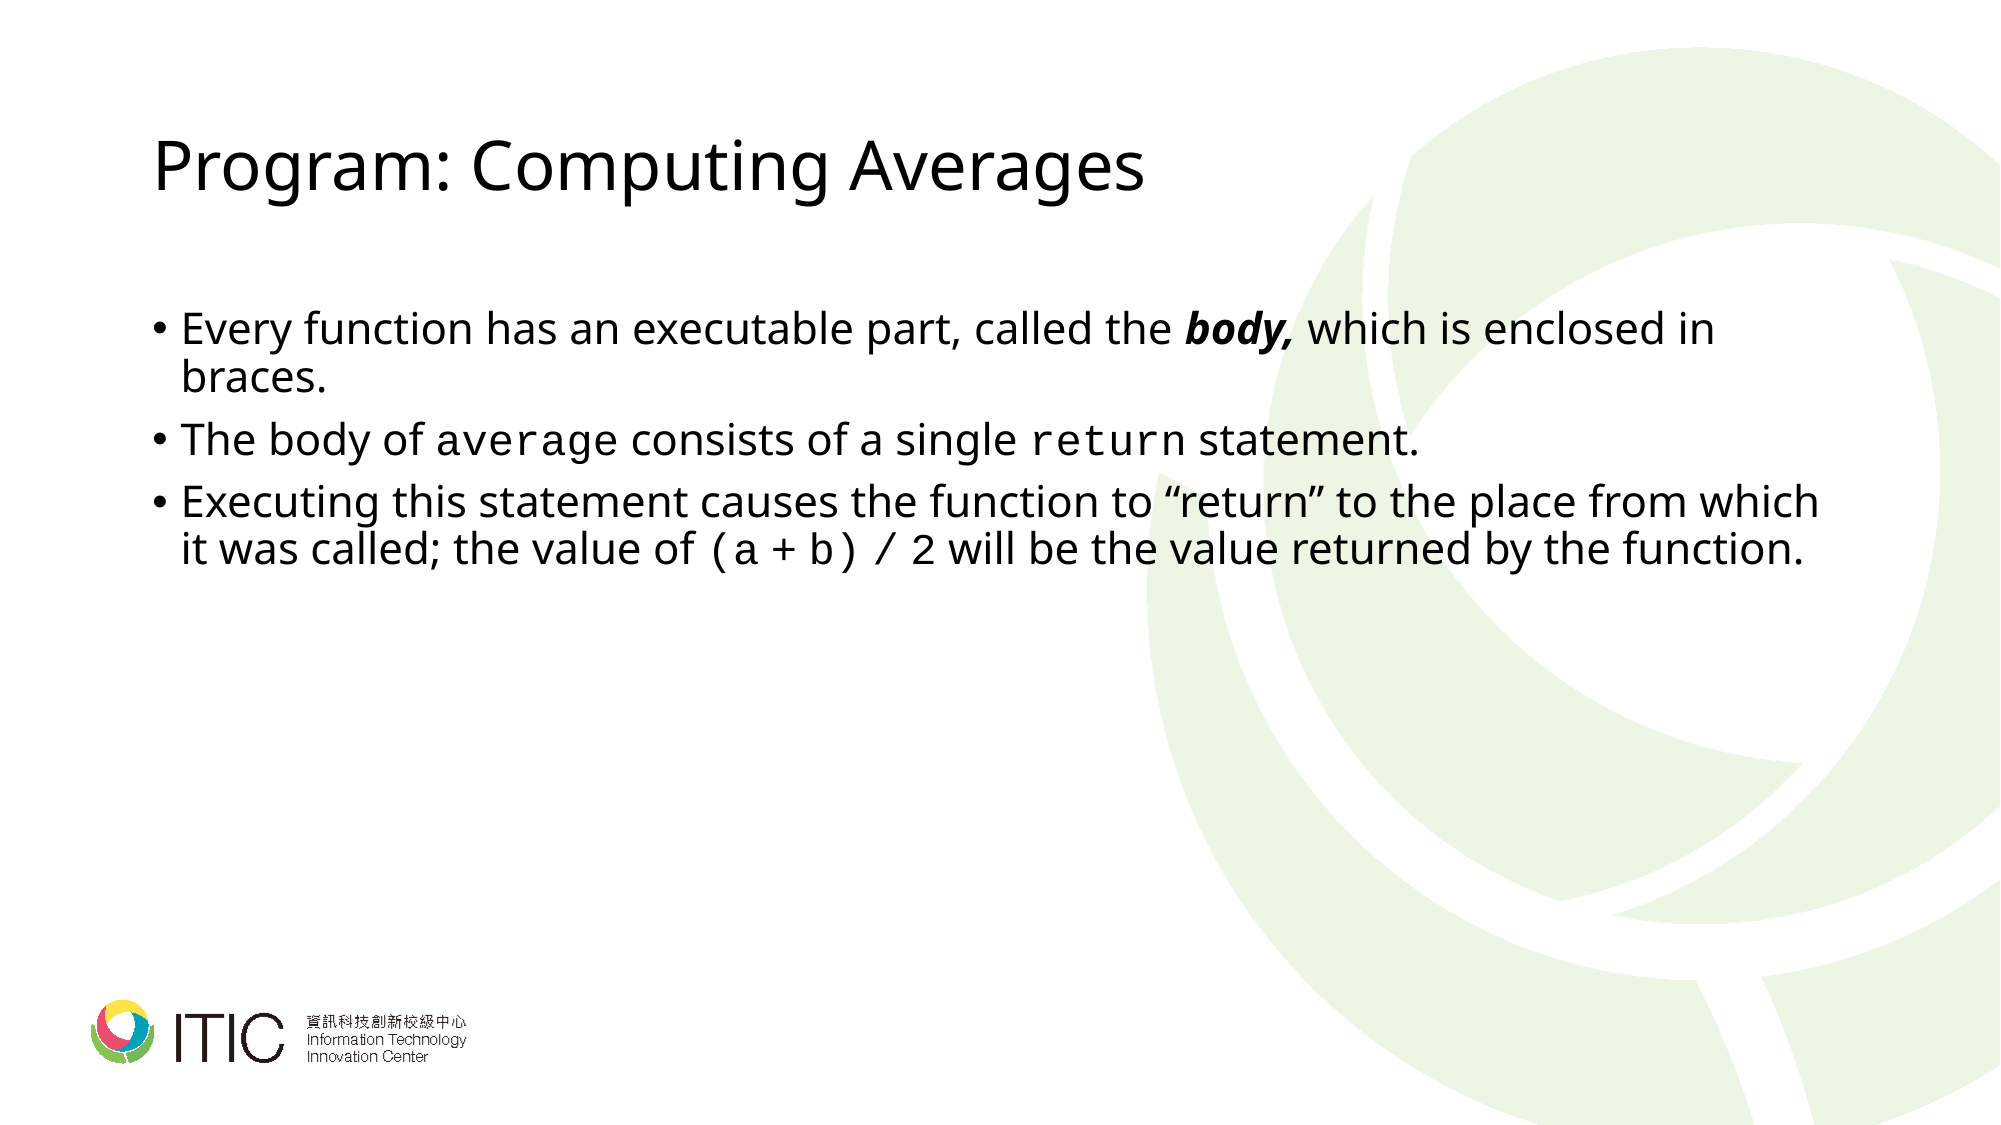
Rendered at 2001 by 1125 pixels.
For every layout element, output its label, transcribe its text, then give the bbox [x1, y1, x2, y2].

title Program: Computing Averages [137, 59, 1863, 278]
picture [0, 0, 2001, 1125]
list Every function has an executable part, called the body, which is enclosed in braces. The body of average consists of a single return statement. Executing this statement causes the function to “return” to the place from which it was called; the value of (a + b) / 2 will be the value returned by the function. [137, 299, 1863, 1014]
